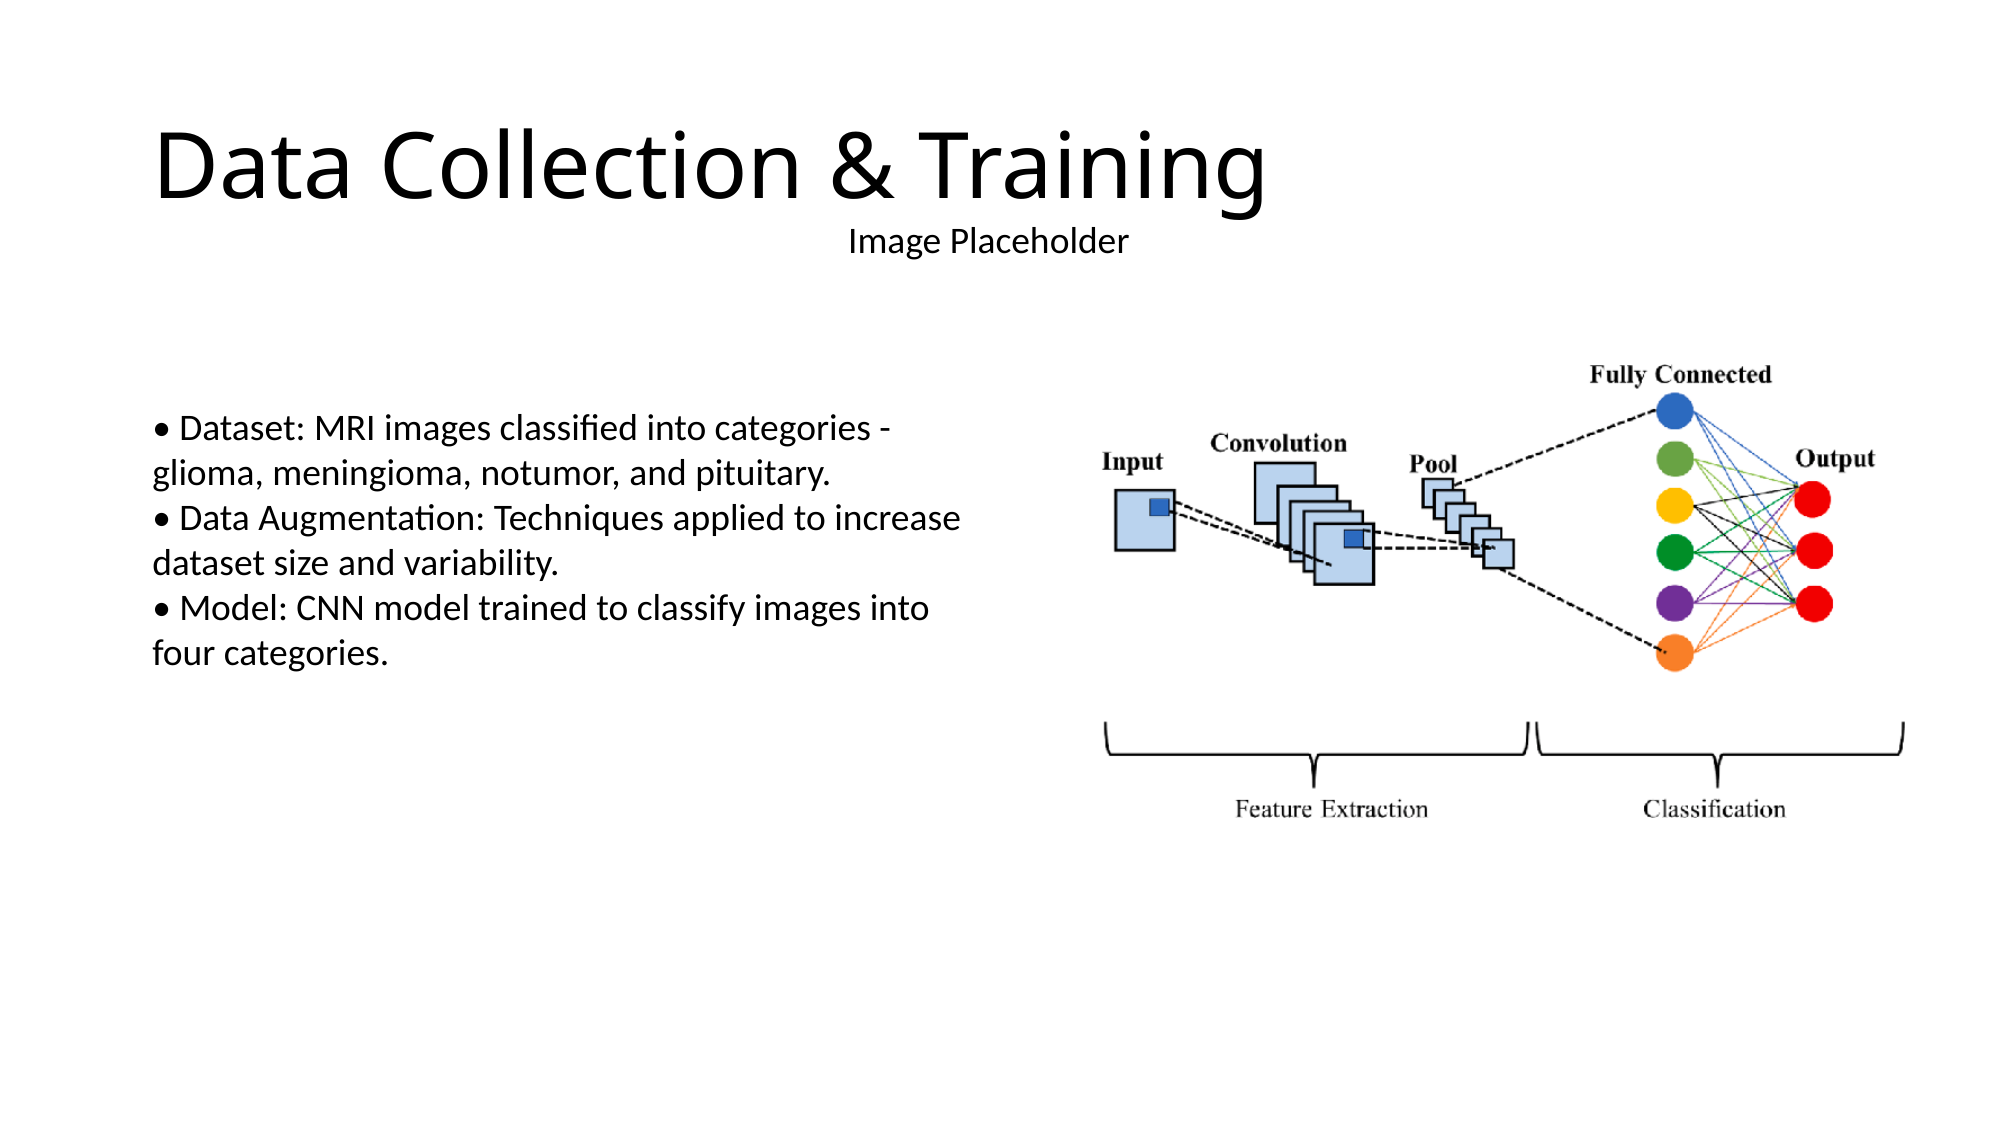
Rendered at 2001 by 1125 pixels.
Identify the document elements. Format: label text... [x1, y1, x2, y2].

text_box Image Placeholder [833, 208, 1459, 268]
title Data Collection & Training [137, 59, 1863, 278]
picture [1101, 364, 1905, 818]
text_box • Dataset: MRI images classified into categories - glioma, meningioma, notumor, and pituitary. • Data Augmentation: Techniques applied to increase dataset size and variability. • Model: CNN model trained to classify images into four categories. [137, 395, 1000, 681]
